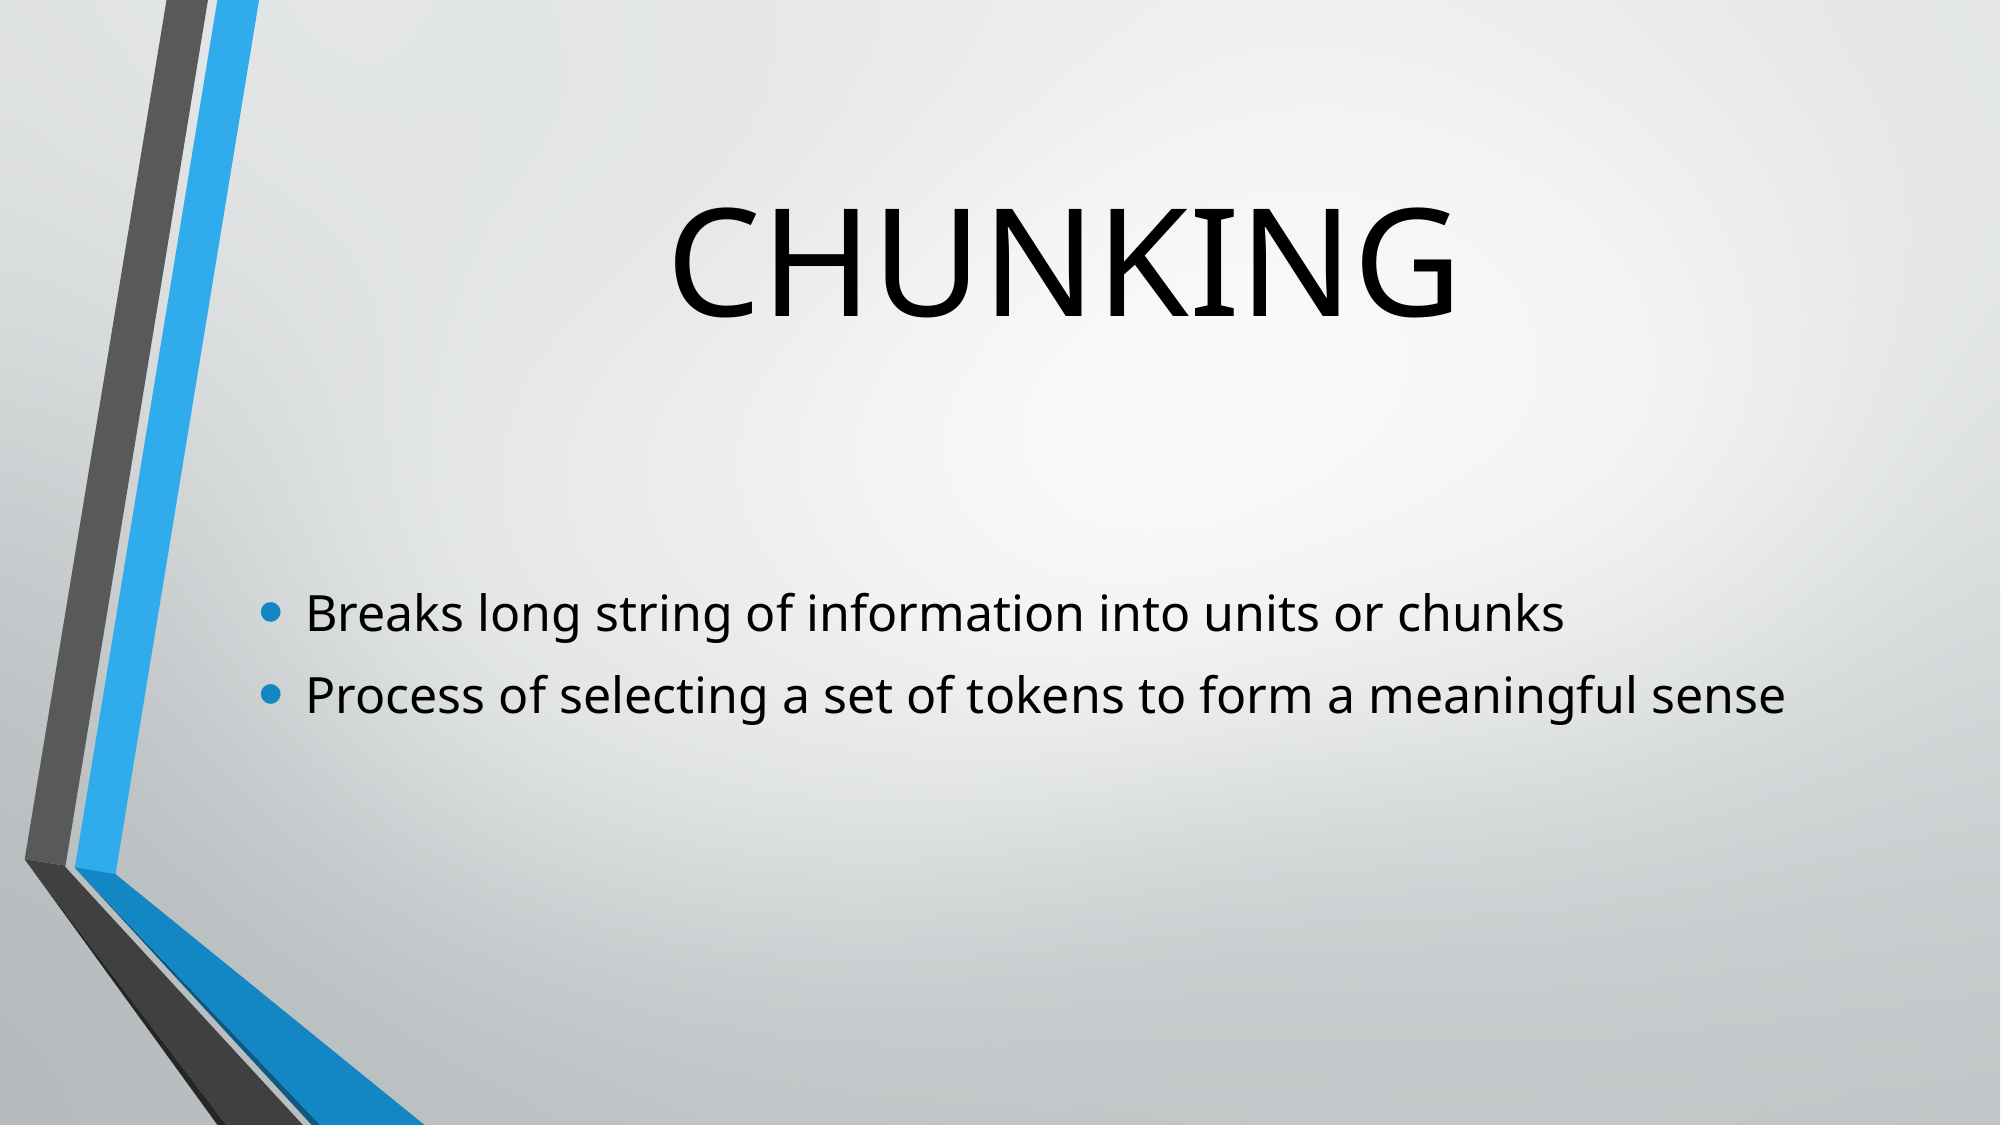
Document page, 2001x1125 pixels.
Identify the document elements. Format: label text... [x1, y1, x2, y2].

title CHUNKING [243, 112, 1887, 400]
list Breaks long string of information into units or chunks Process of selecting a set of tokens to form a meaningful sense [243, 437, 1887, 950]
